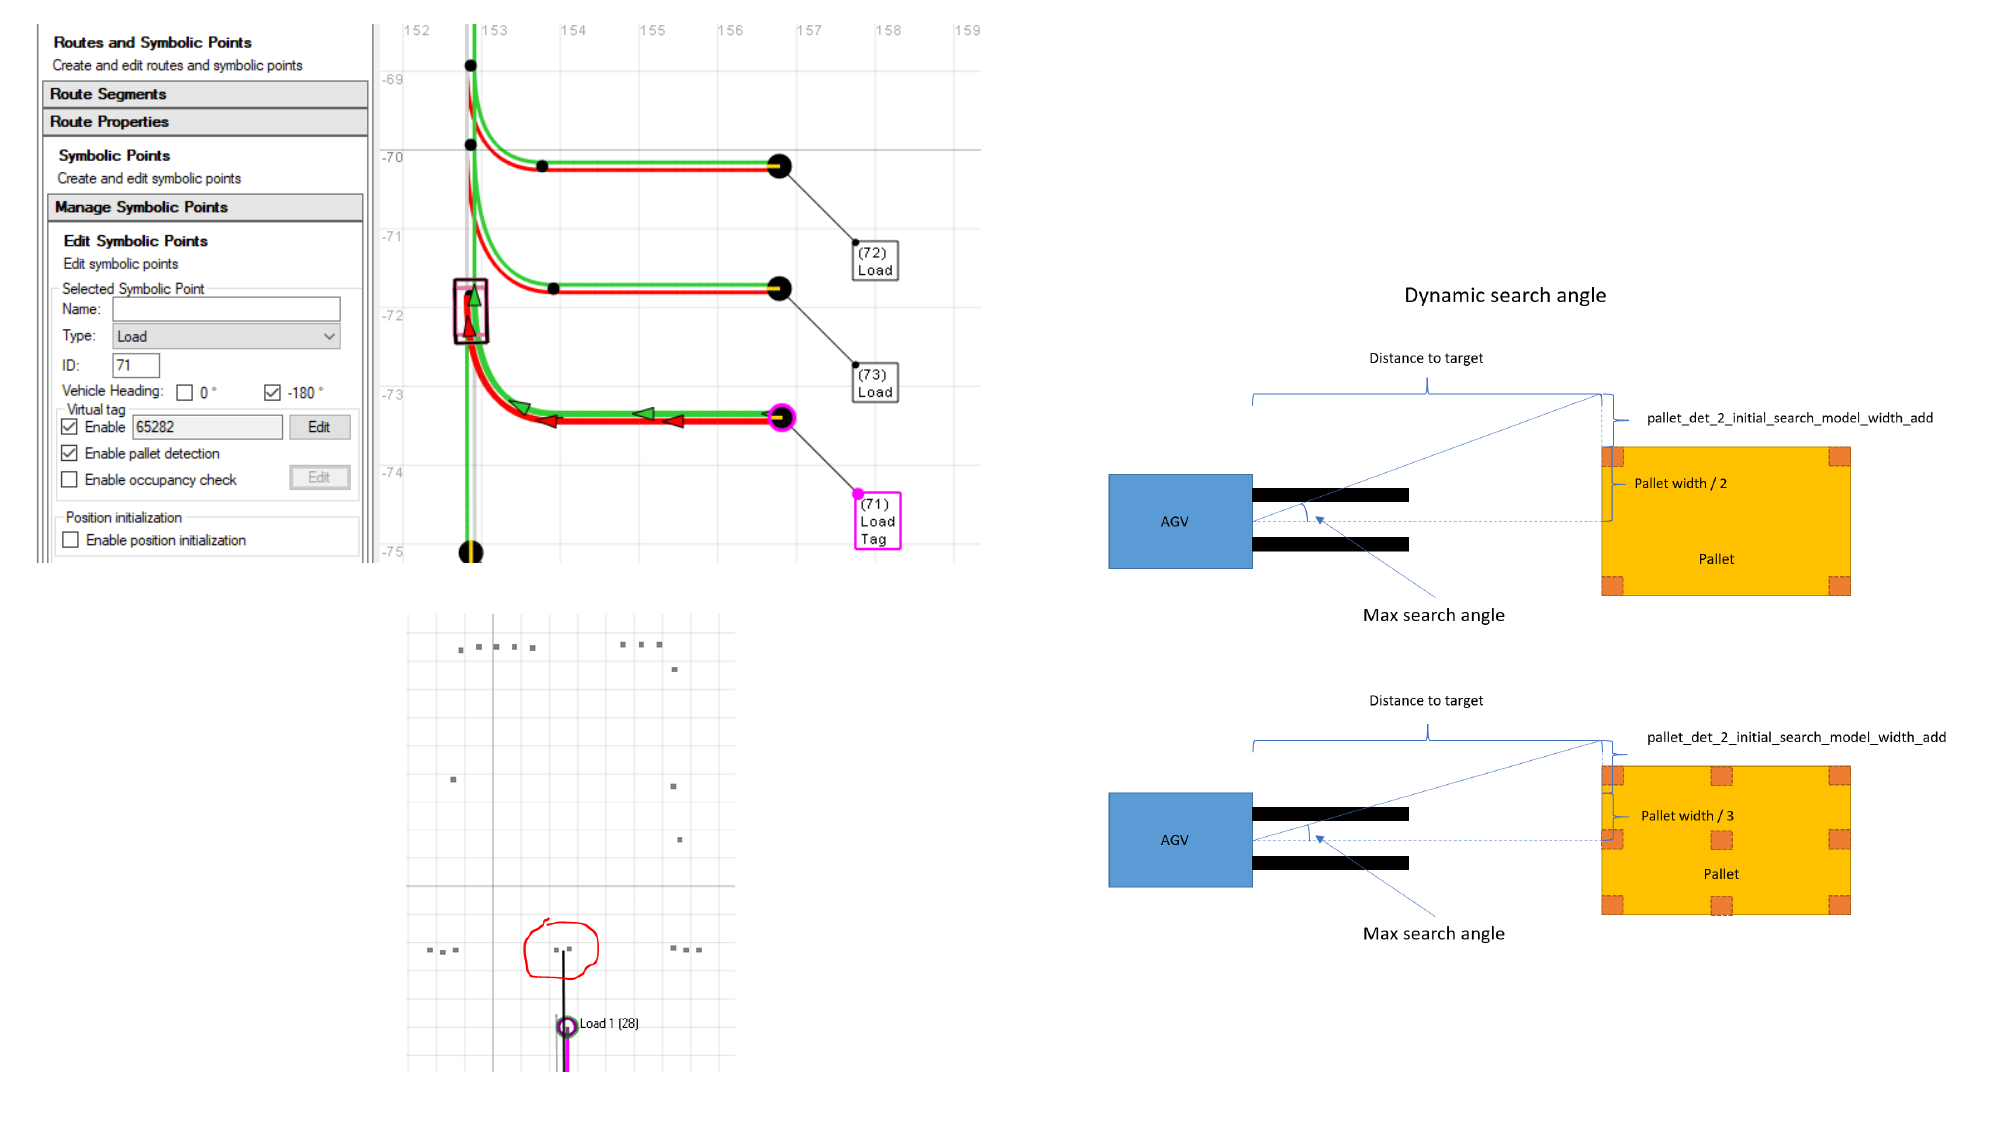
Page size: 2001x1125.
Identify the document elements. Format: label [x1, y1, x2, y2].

picture [36, 24, 981, 563]
picture [1082, 268, 1964, 961]
picture [406, 614, 735, 1072]
